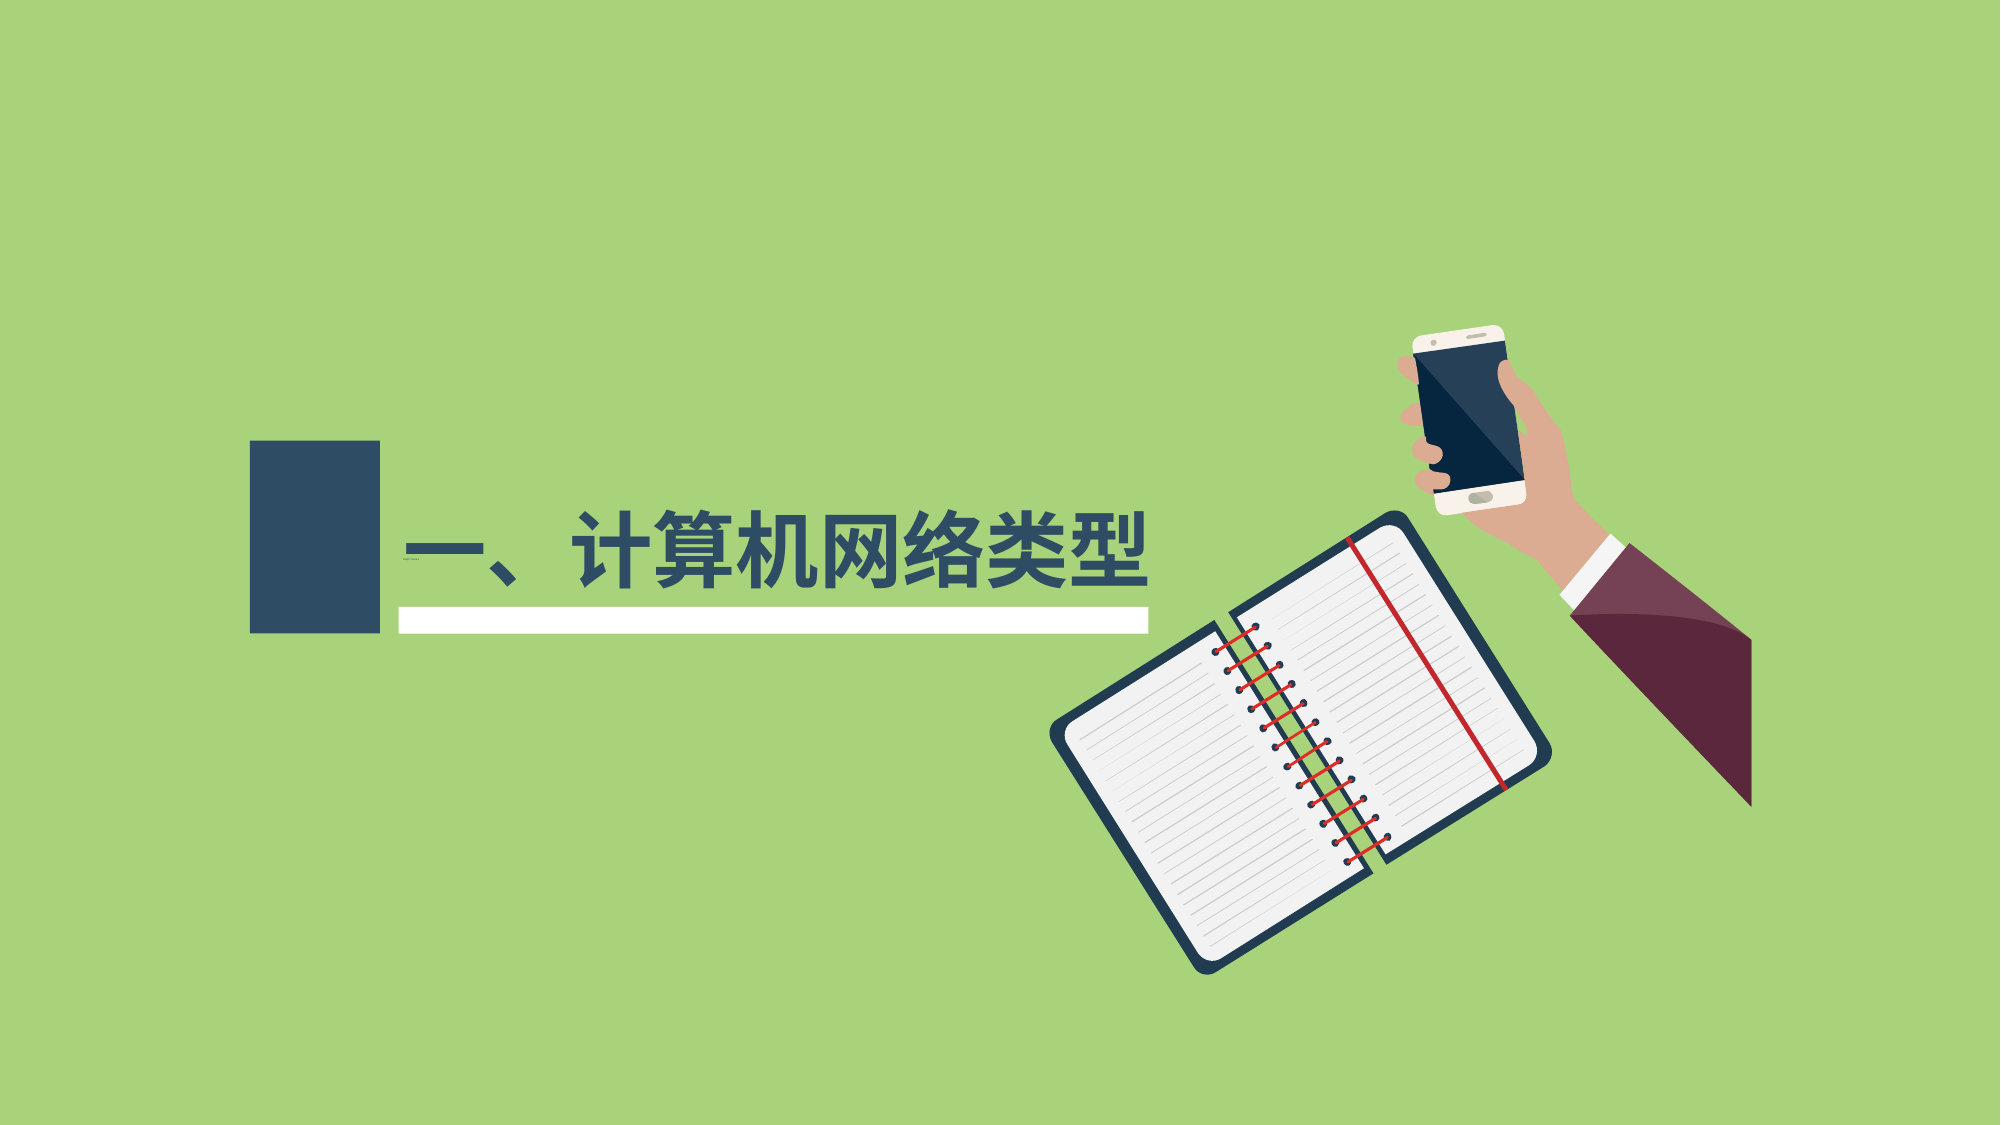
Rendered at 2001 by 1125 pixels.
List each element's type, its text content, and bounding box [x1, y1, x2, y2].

text_box 一、计算机网络类型 [388, 440, 1049, 606]
text_box [249, 440, 381, 635]
picture [1049, 324, 1753, 976]
text_box PROJECT PEOFILE [388, 551, 817, 569]
text_box [398, 606, 1049, 635]
